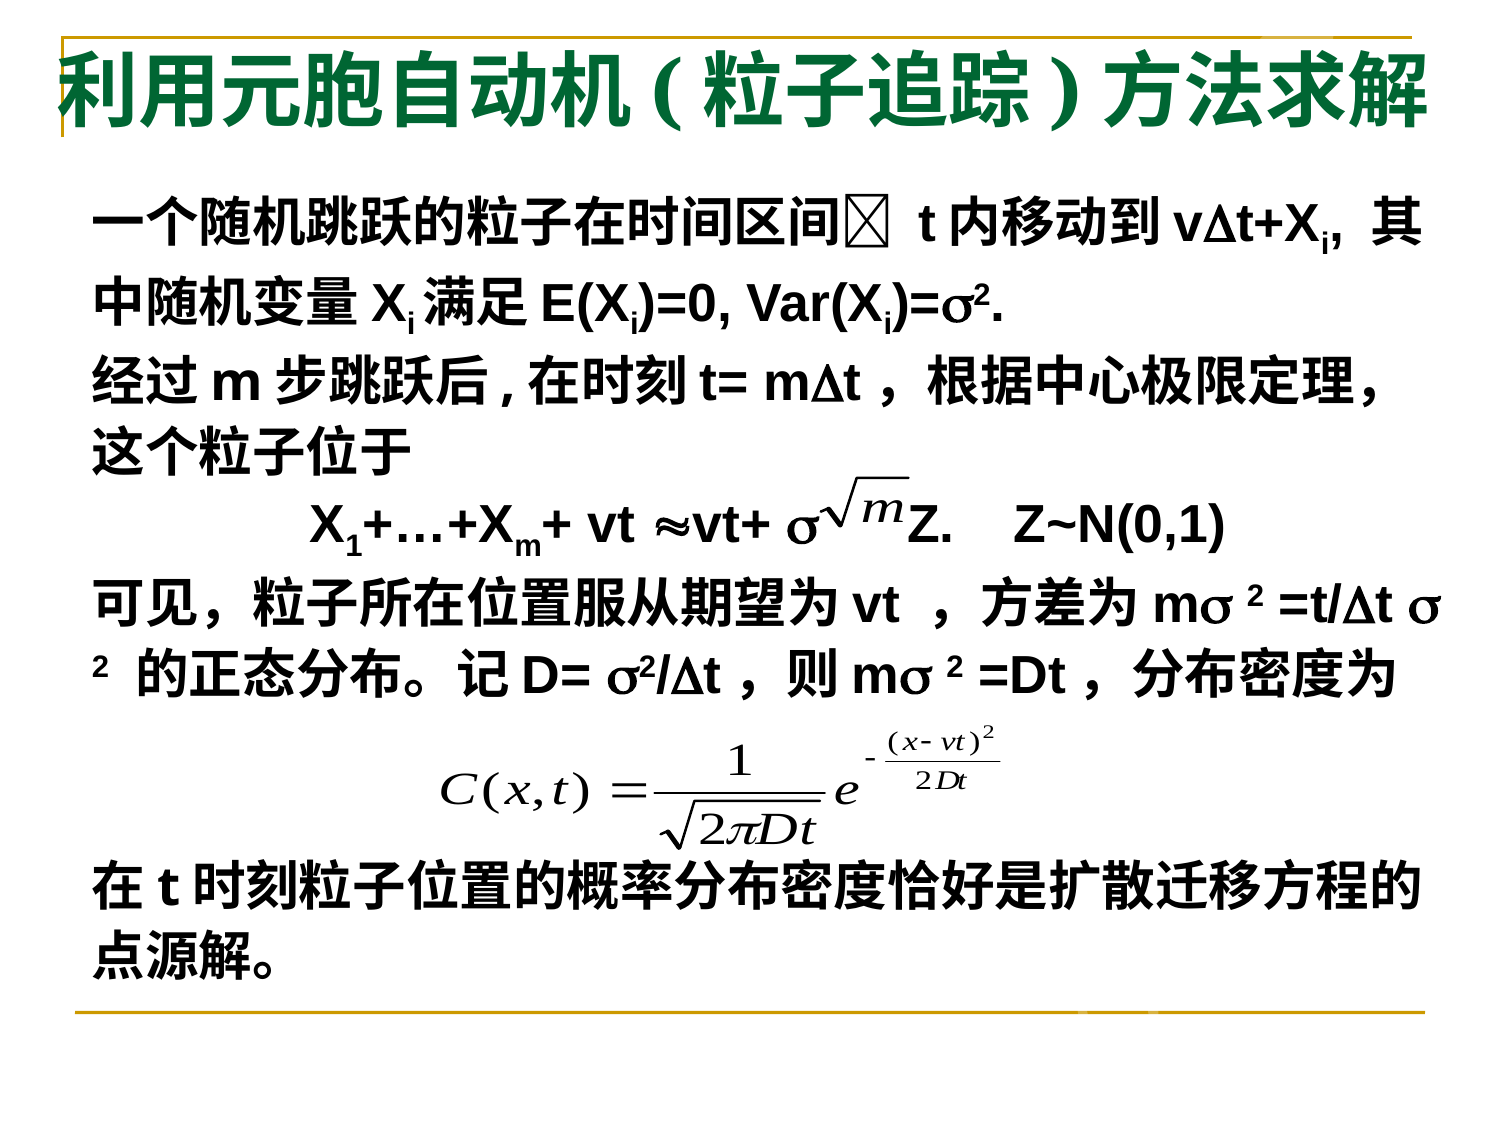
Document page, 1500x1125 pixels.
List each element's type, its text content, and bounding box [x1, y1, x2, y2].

list 一个随机跳跃的粒子在时间区间 t内移动到vt+Xi, 其中随机变量Xi满足E(Xi)=0, Var(Xi)=2. 经过m步跳跃后,在时刻t= mt，根据中心极限定理，这个粒子位于 X1+…+Xm+ vt vt+  Z. Z~N(0,1) 可见，粒子所在位置服从期望为vt ，方差为m 2 =t/t  2 的正态分布。记D= 2/t，则m 2 =Dt，分布密度为 在t时刻粒子位置的概率分布密度恰好是扩散迁移方程的点源解。 [76, 172, 1460, 1059]
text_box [430, 715, 1011, 859]
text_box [808, 467, 924, 538]
title 利用元胞自动机(粒子追踪)方法求解 [41, 30, 1451, 148]
